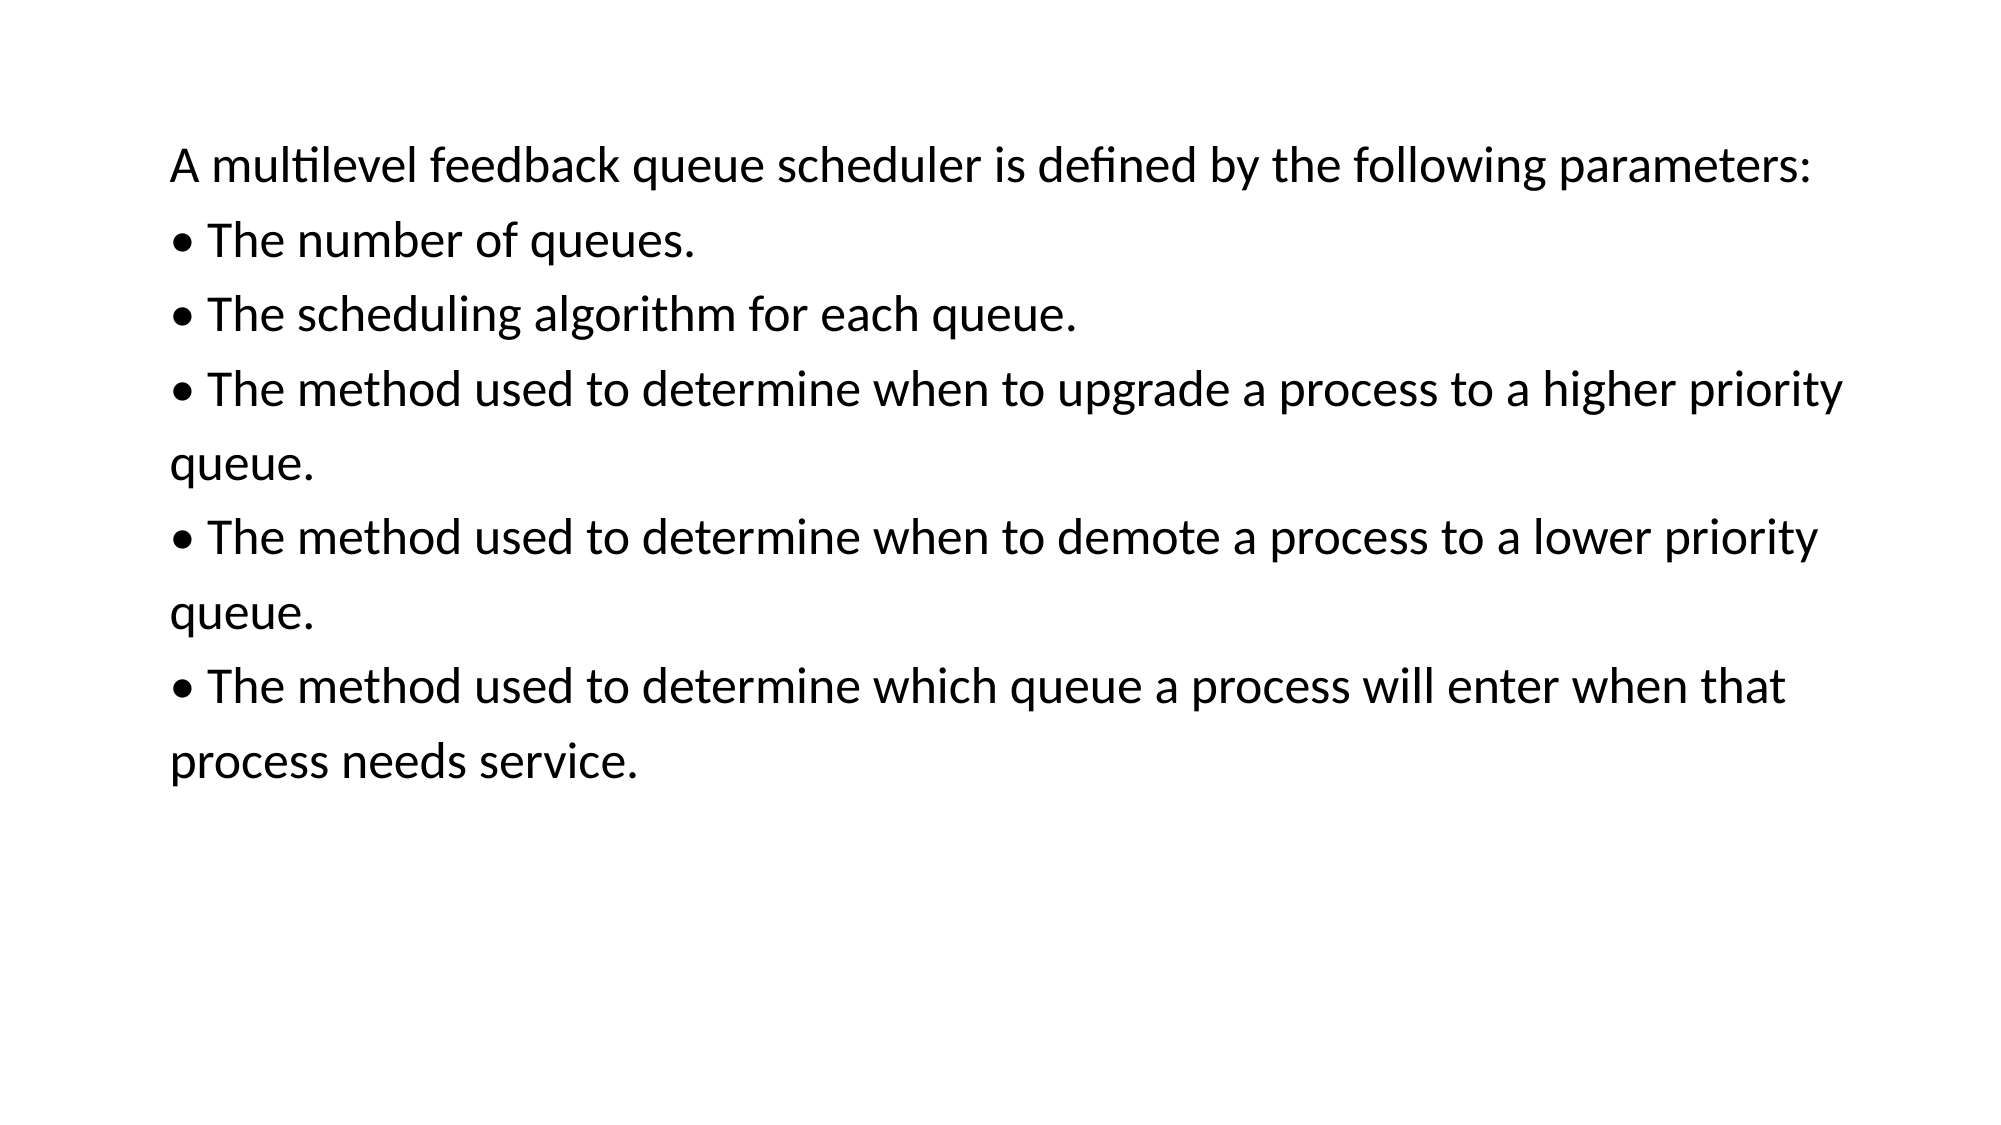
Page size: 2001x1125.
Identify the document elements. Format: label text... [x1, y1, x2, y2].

list A multilevel feedback queue scheduler is defined by the following parameters: • The number of queues. • The scheduling algorithm for each queue. • The method used to determine when to upgrade a process to a higher priority queue. • The method used to determine when to demote a process to a lower priority queue. • The method used to determine which queue a process will enter when that process needs service. [154, 130, 1880, 845]
